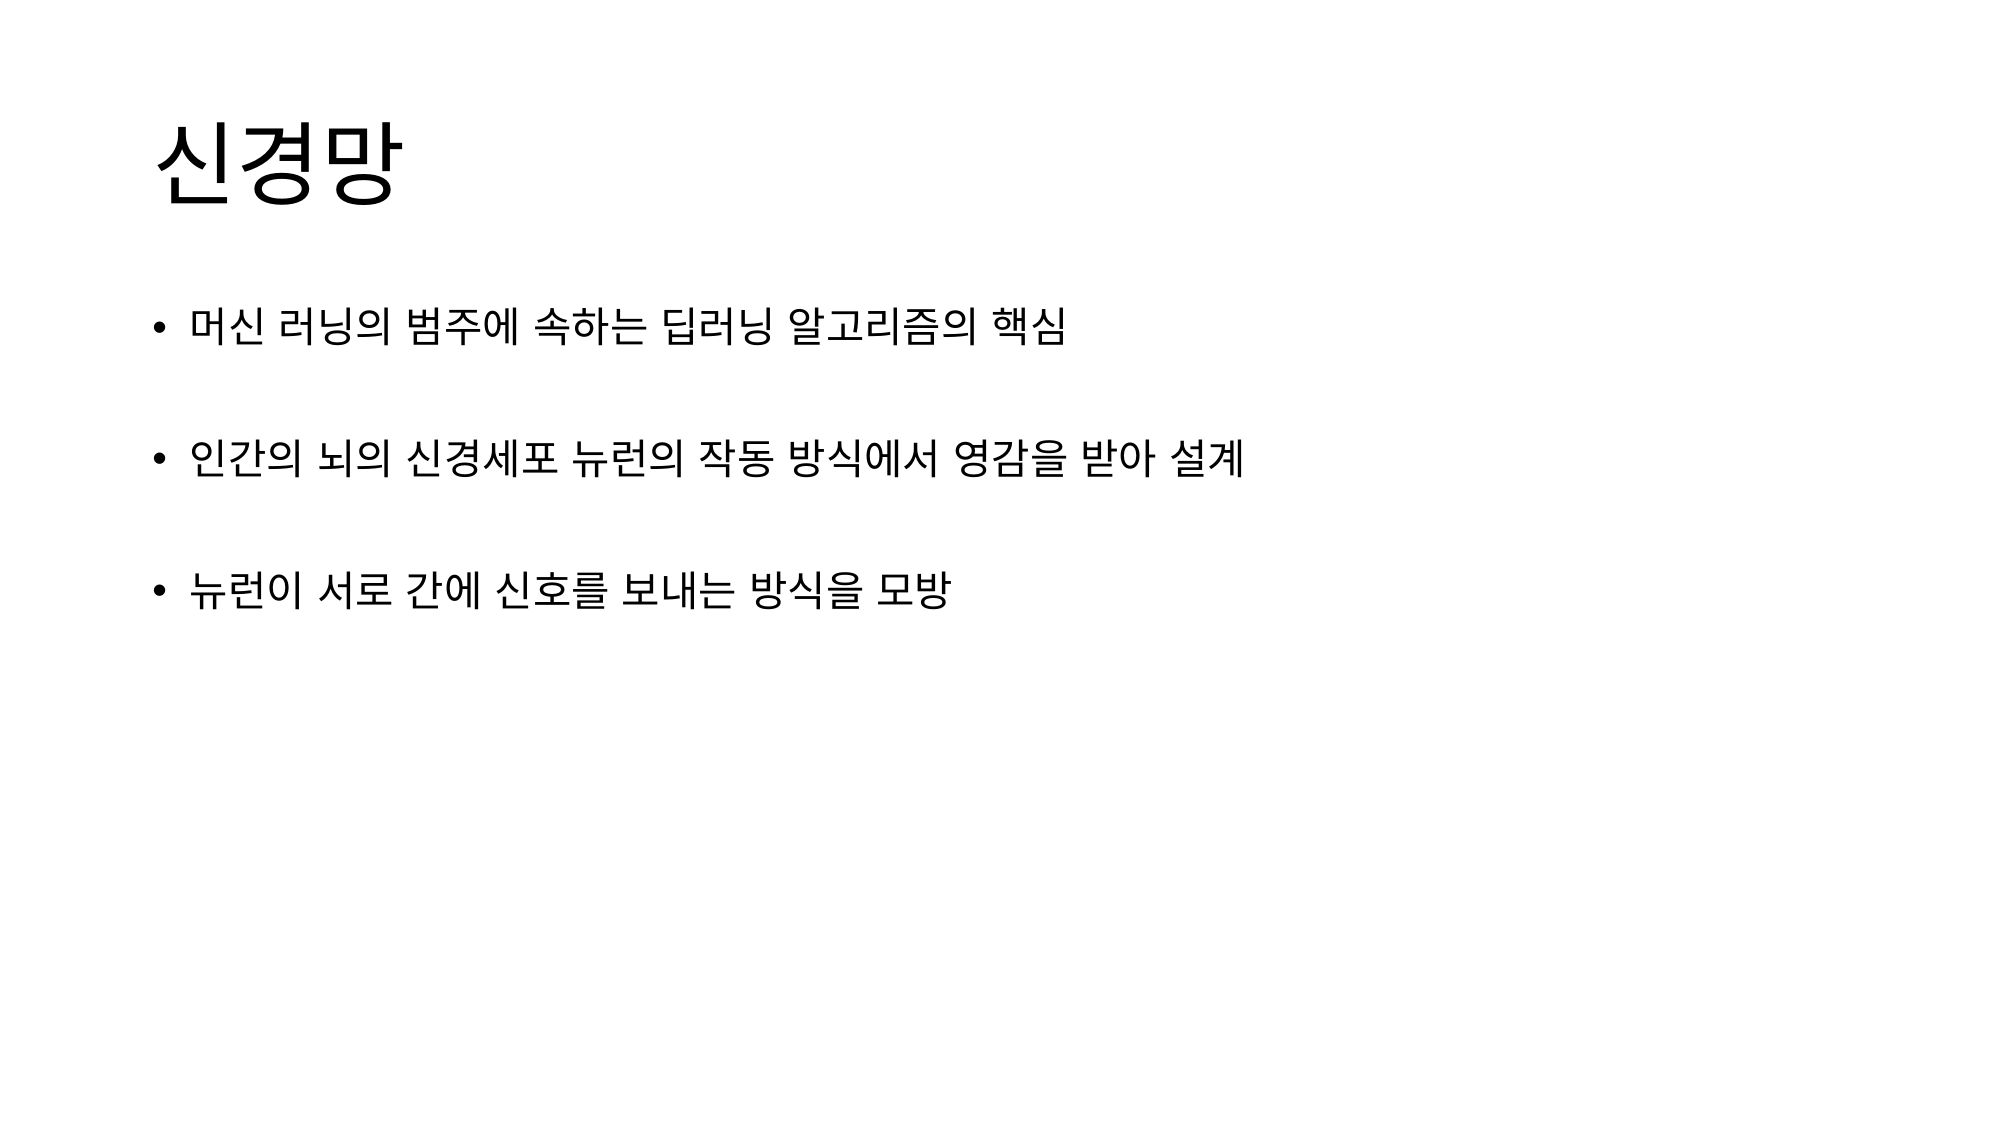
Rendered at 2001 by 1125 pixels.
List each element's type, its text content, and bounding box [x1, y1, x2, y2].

list 머신 러닝의 범주에 속하는 딥러닝 알고리즘의 핵심 인간의 뇌의 신경세포 뉴런의 작동 방식에서 영감을 받아 설계 뉴런이 서로 간에 신호를 보내는 방식을 모방 [137, 299, 1863, 1014]
title 신경망 [137, 59, 1863, 278]
